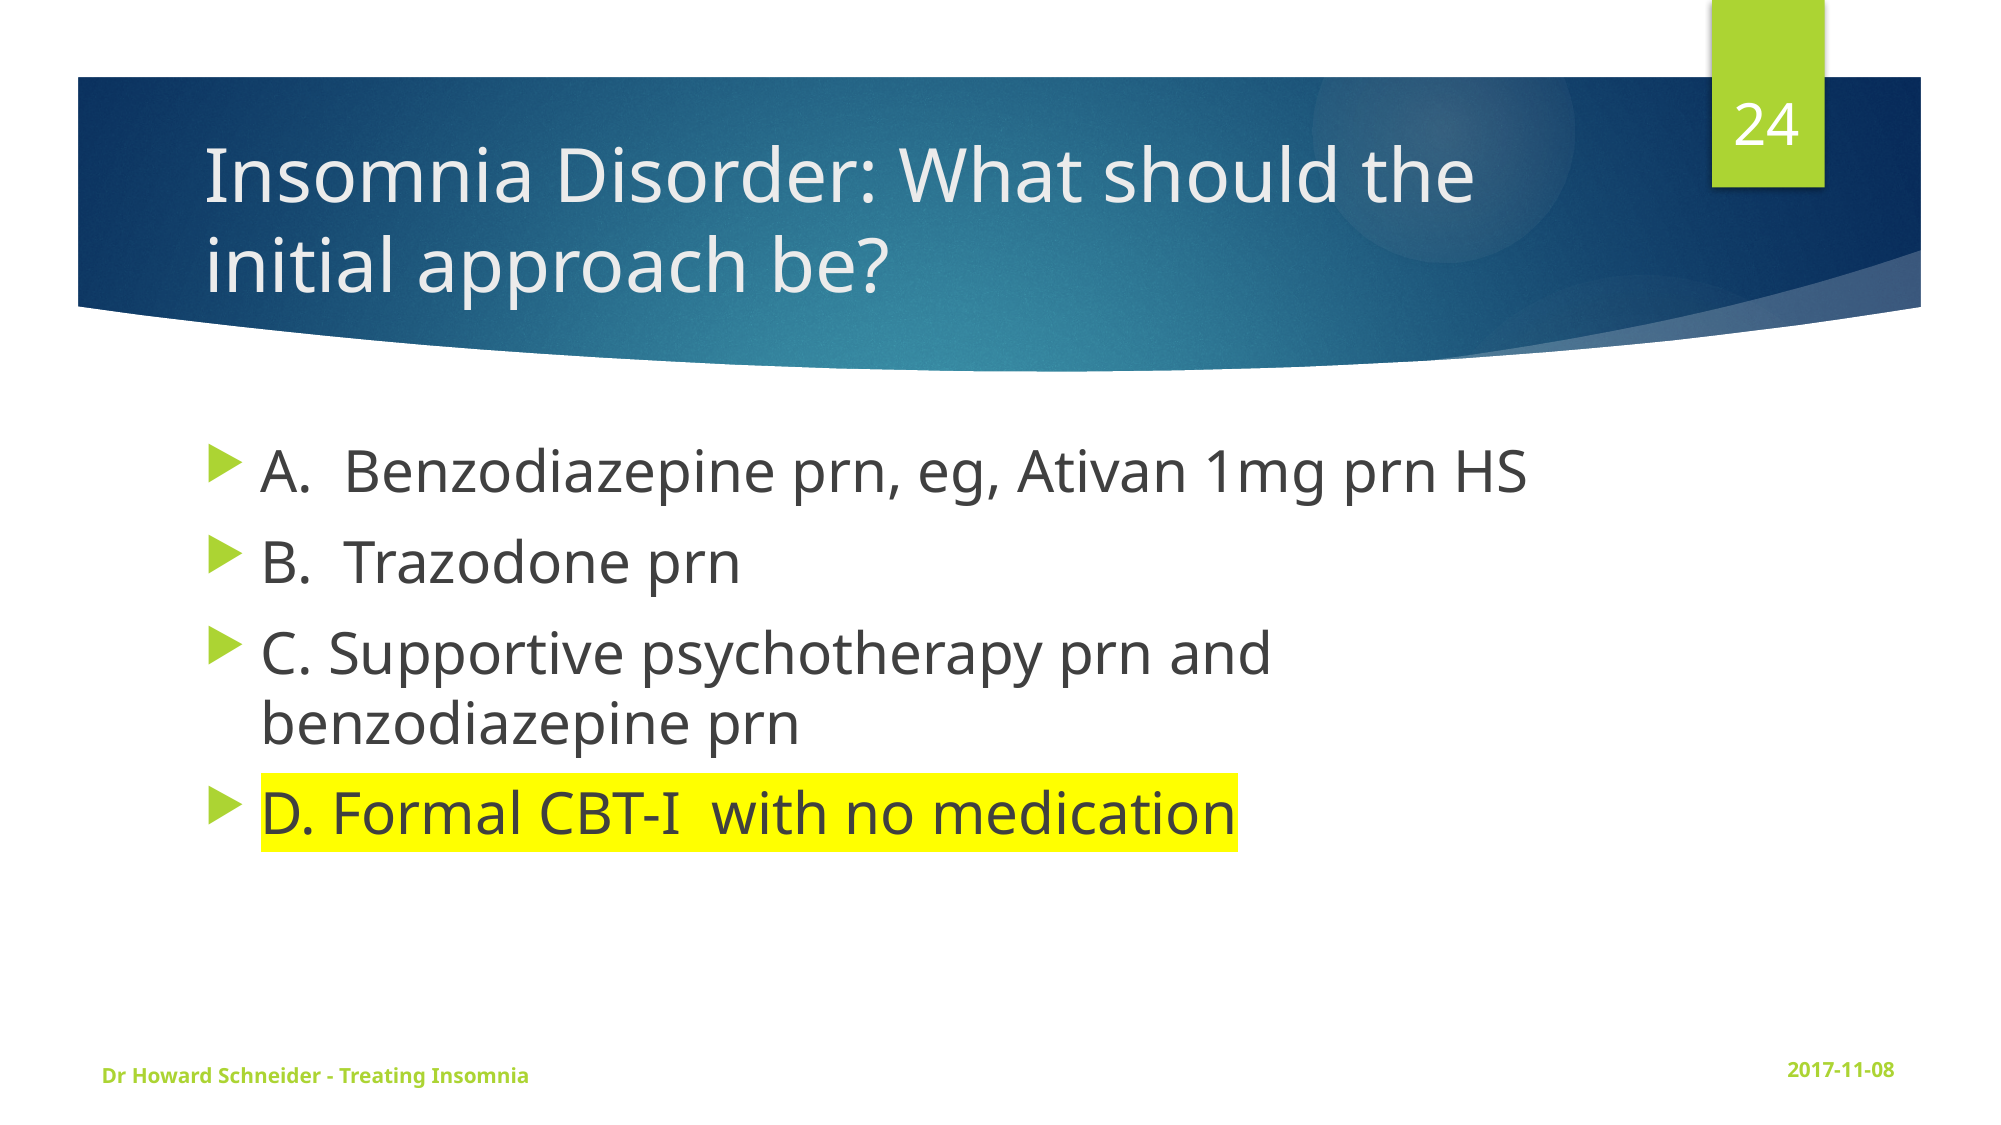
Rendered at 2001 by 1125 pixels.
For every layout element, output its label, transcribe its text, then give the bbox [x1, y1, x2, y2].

slide_number 24 [1698, 48, 1836, 175]
footer Dr Howard Schneider - Treating Insomnia [86, 1048, 720, 1099]
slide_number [1747, 1048, 1910, 1099]
list A. Benzodiazepine prn, eg, Ativan 1mg prn HS B. Trazodone prn C. Supportive psychotherapy prn and benzodiazepine prn D. Formal CBT-I with no medication [189, 427, 1627, 988]
title Insomnia Disorder: What should the initial approach be? [189, 159, 1627, 276]
